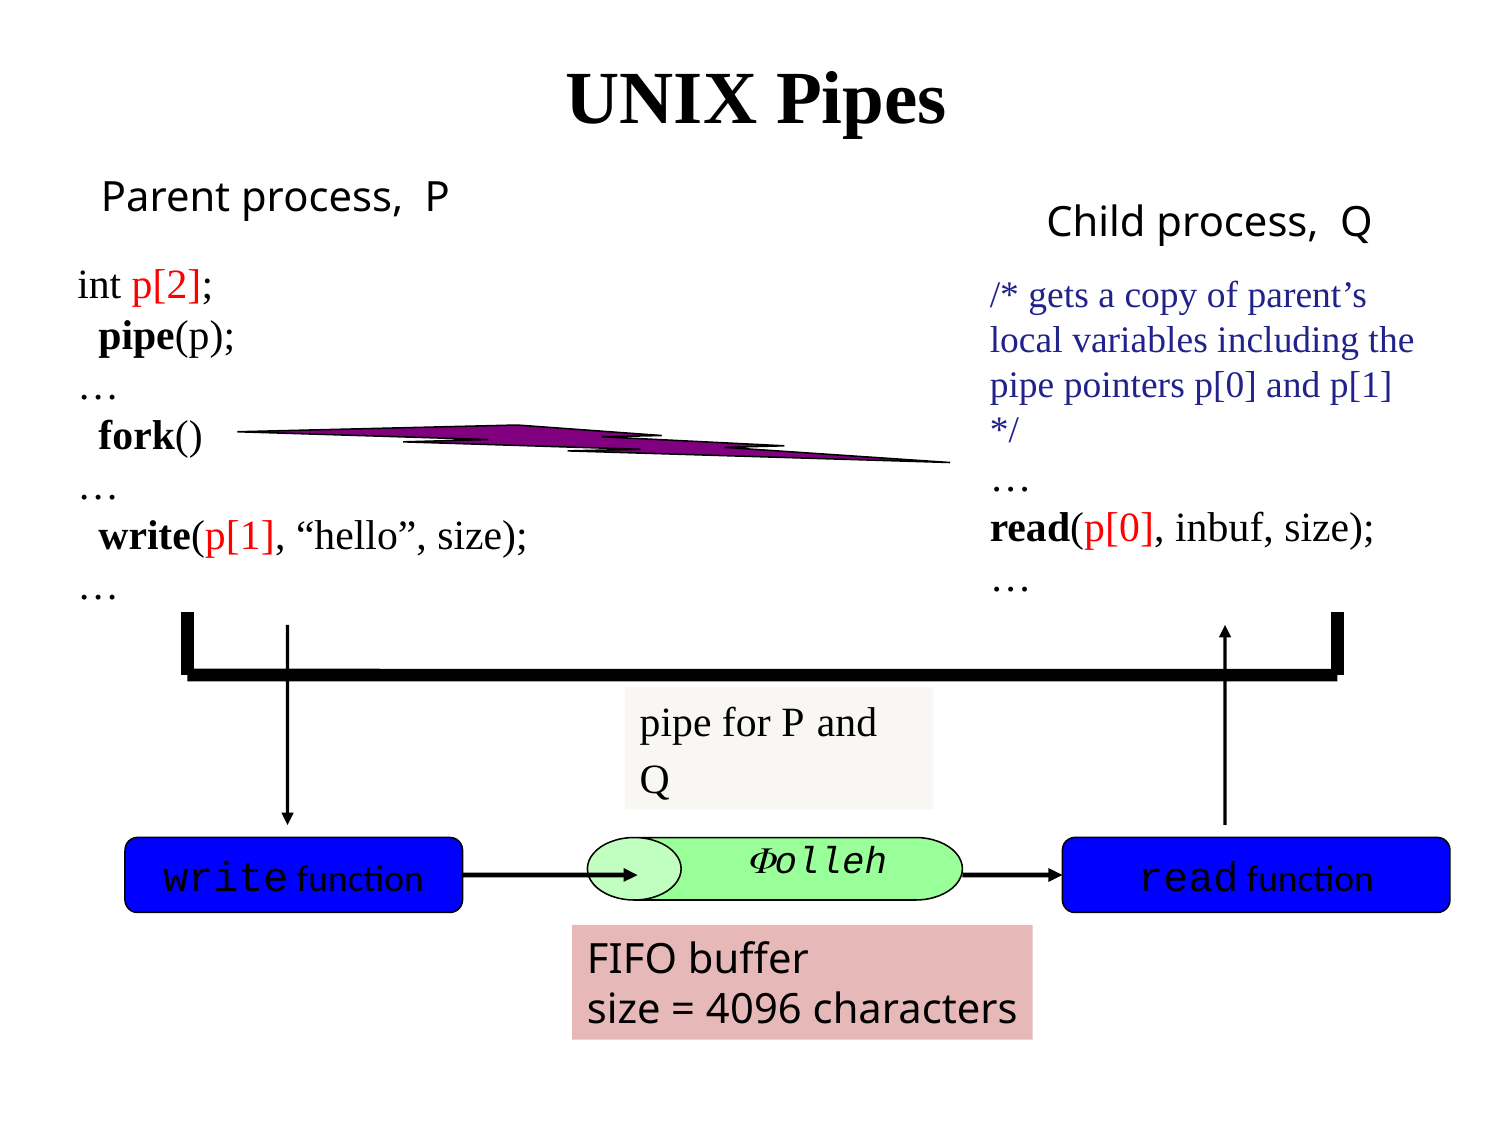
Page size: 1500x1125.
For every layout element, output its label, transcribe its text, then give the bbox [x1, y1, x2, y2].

text_box [587, 837, 963, 901]
text_box [962, 868, 1063, 882]
text_box int p[2]; pipe(p); … fork() … write(p[1], “hello”, size); … [62, 249, 550, 615]
text_box Parent process, P [86, 162, 465, 228]
text_box FIFO buffer size = 4096 characters [572, 924, 1033, 1040]
text_box olleh [731, 829, 903, 889]
text_box [237, 425, 951, 463]
text_box [462, 868, 638, 882]
text_box /* gets a copy of parent’s local variables including the pipe pointers p[0] and p[1] */ … read(p[0], inbuf, size); … [974, 262, 1442, 608]
text_box write function [124, 837, 463, 913]
text_box read function [1062, 837, 1450, 913]
text_box Child process, Q [1031, 187, 1388, 253]
text_box [281, 624, 294, 826]
text_box pipe for P and Q [624, 687, 933, 810]
text_box [1218, 624, 1232, 826]
title UNIX Pipes [62, 37, 1450, 150]
